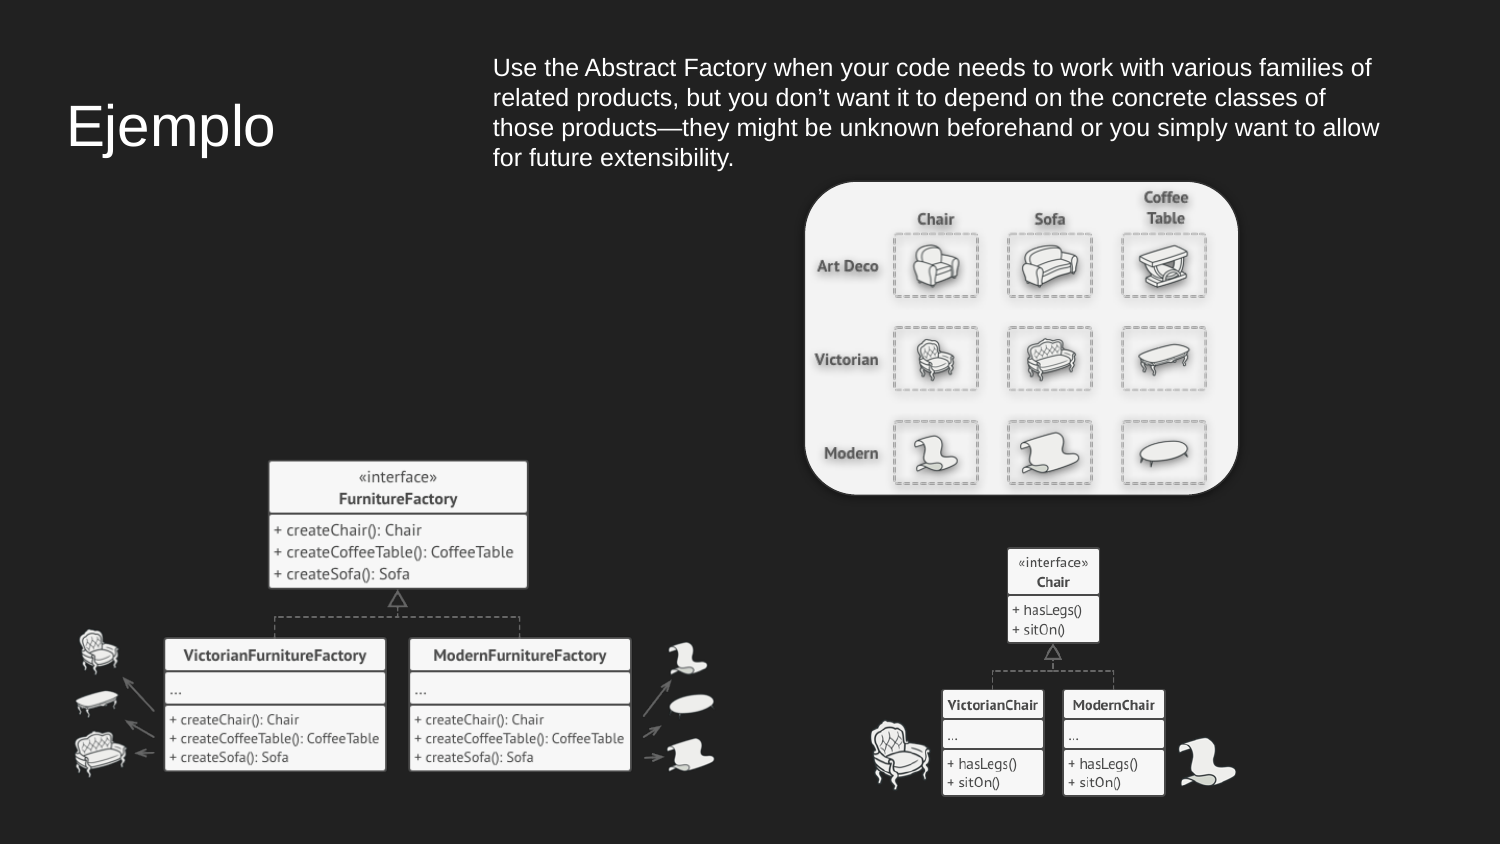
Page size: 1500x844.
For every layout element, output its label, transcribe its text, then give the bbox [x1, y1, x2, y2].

picture [60, 449, 728, 784]
title Ejemplo [51, 72, 343, 167]
picture [858, 537, 1249, 799]
picture [801, 182, 1238, 494]
text_box Use the Abstract Factory when your code needs to work with various families of related products, but you don’t want it to depend on the concrete classes of those products—they might be unknown beforehand or you simply want to allow for future extensibility. [477, 36, 1404, 204]
